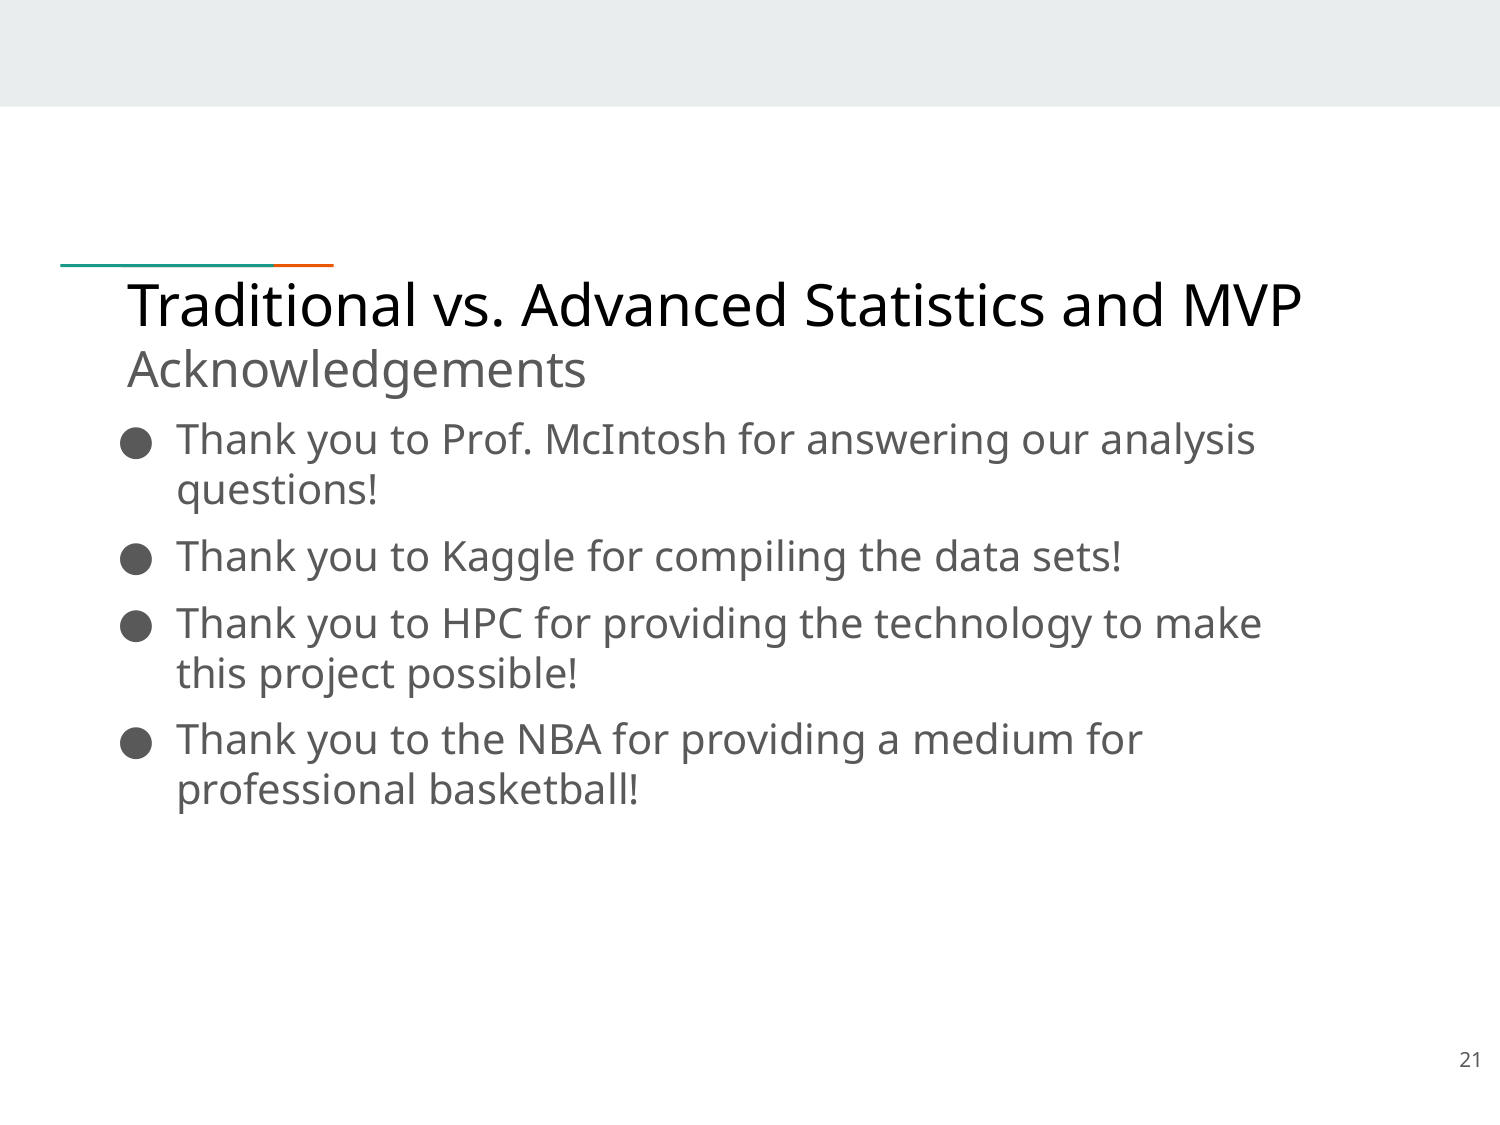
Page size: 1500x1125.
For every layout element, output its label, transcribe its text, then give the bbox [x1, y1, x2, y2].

slide_number 21 [1400, 1038, 1491, 1125]
list Thank you to Prof. McIntosh for answering our analysis questions! Thank you to Kaggle for compiling the data sets! Thank you to HPC for providing the technology to make this project possible! Thank you to the NBA for providing a medium for professional basketball! [93, 405, 1297, 1063]
title Traditional vs. Advanced Statistics and MVP Acknowledgements [119, 288, 1381, 406]
